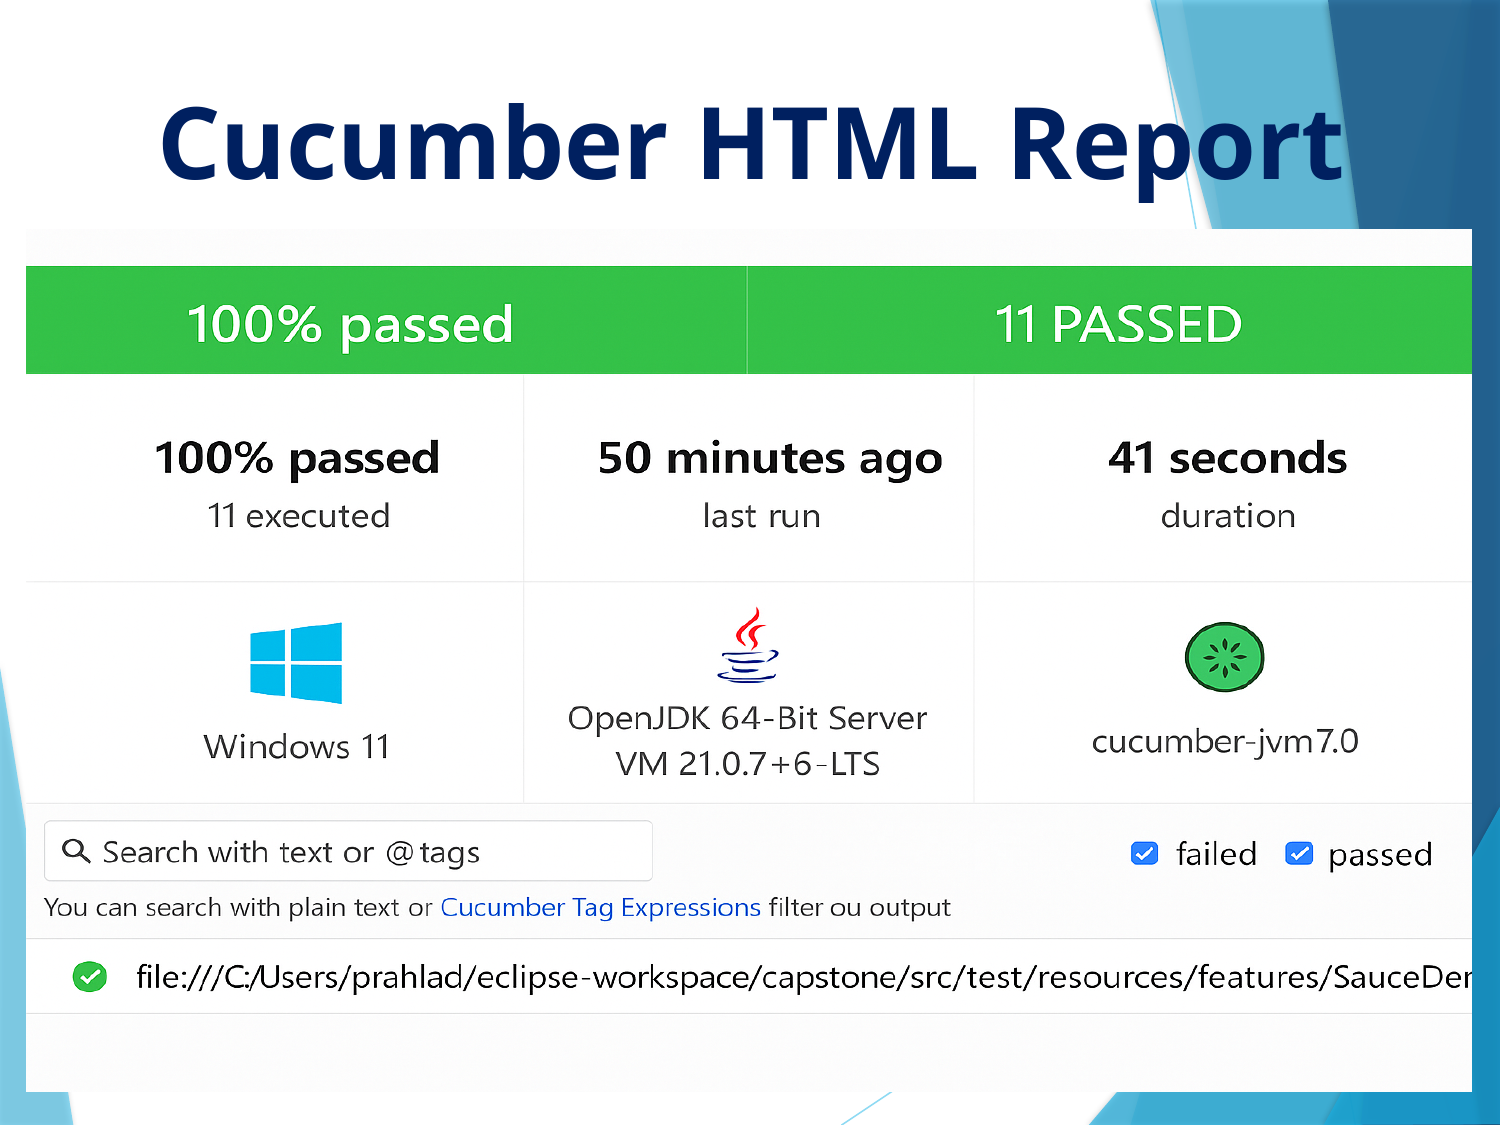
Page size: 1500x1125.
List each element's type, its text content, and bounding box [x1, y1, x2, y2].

title Cucumber HTML Report [54, 71, 1449, 228]
picture [26, 229, 1473, 1093]
